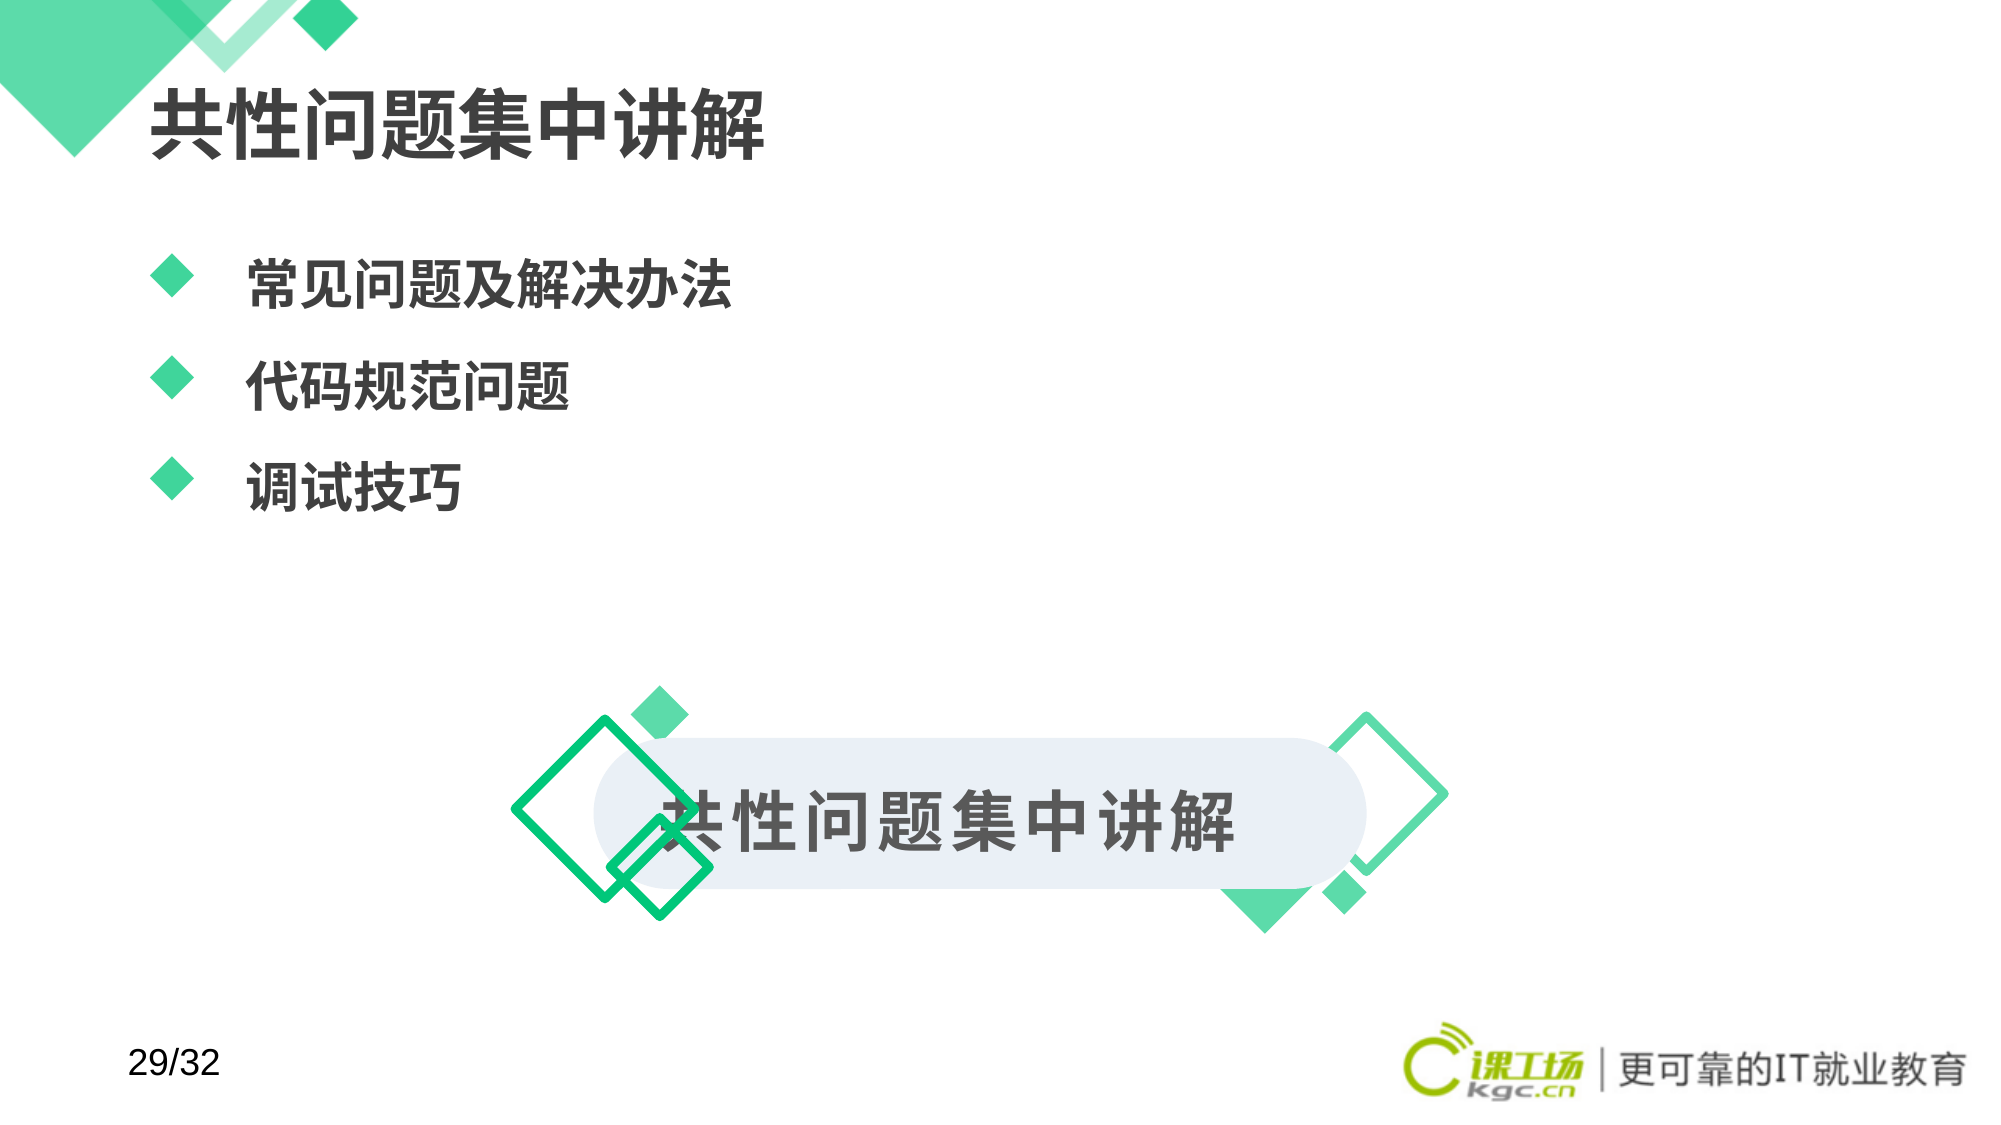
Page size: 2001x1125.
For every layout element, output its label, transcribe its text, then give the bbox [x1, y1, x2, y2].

picture [0, 0, 2000, 1125]
title 共性问题集中讲解 [129, 45, 1692, 201]
list 常见问题及解决办法 代码规范问题 调试技巧 [126, 214, 1880, 1006]
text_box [541, 693, 1422, 912]
